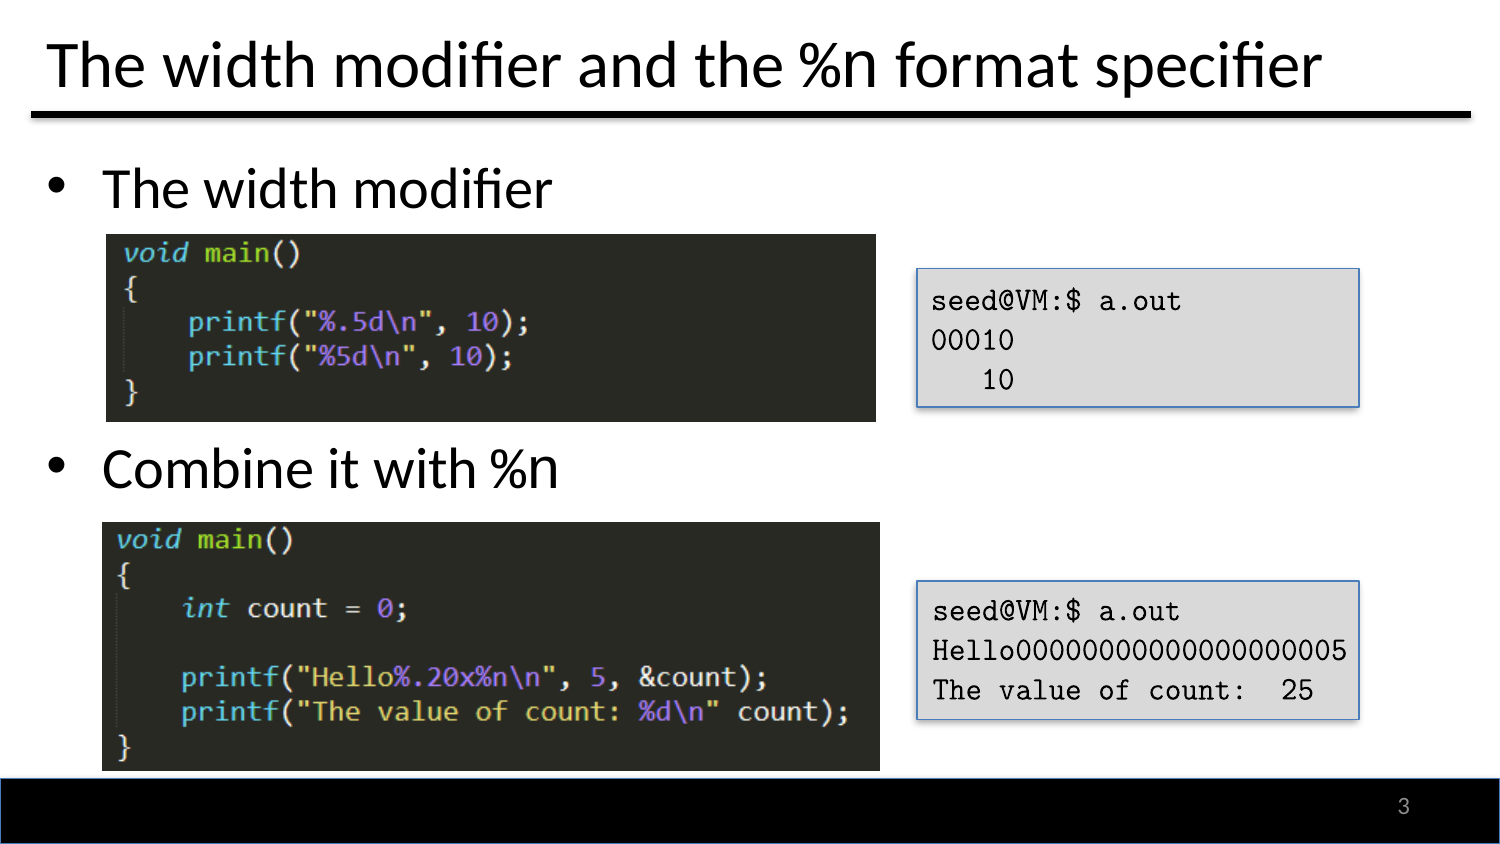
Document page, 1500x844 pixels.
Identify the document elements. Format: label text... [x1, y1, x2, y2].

text_box [916, 580, 1360, 720]
title The width modifier and the %n format specifier [31, 16, 1472, 106]
slide_number 2 [1074, 782, 1425, 827]
picture [102, 522, 880, 771]
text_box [932, 597, 1346, 701]
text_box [931, 286, 1181, 390]
picture [106, 234, 876, 423]
text_box [916, 268, 1360, 408]
list The width modifier Combine it with %n [31, 142, 1472, 760]
